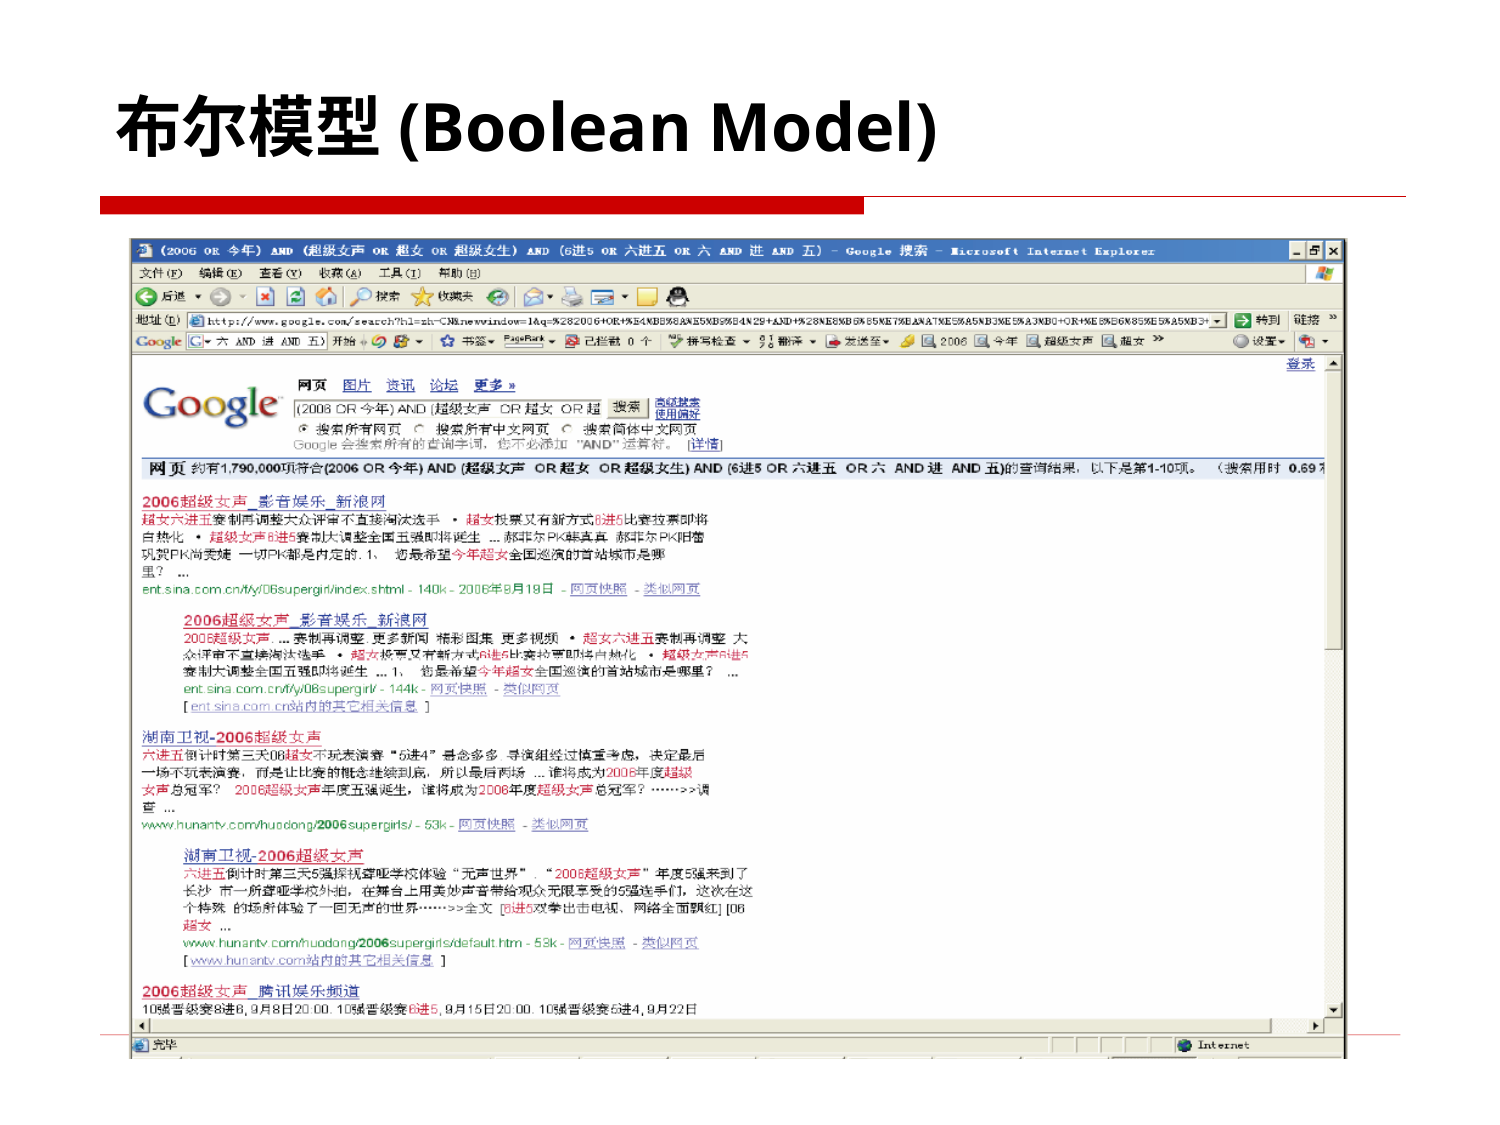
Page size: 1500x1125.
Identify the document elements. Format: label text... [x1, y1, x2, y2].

picture [128, 238, 1348, 1059]
title 布尔模型(Boolean Model) [100, 62, 1419, 173]
